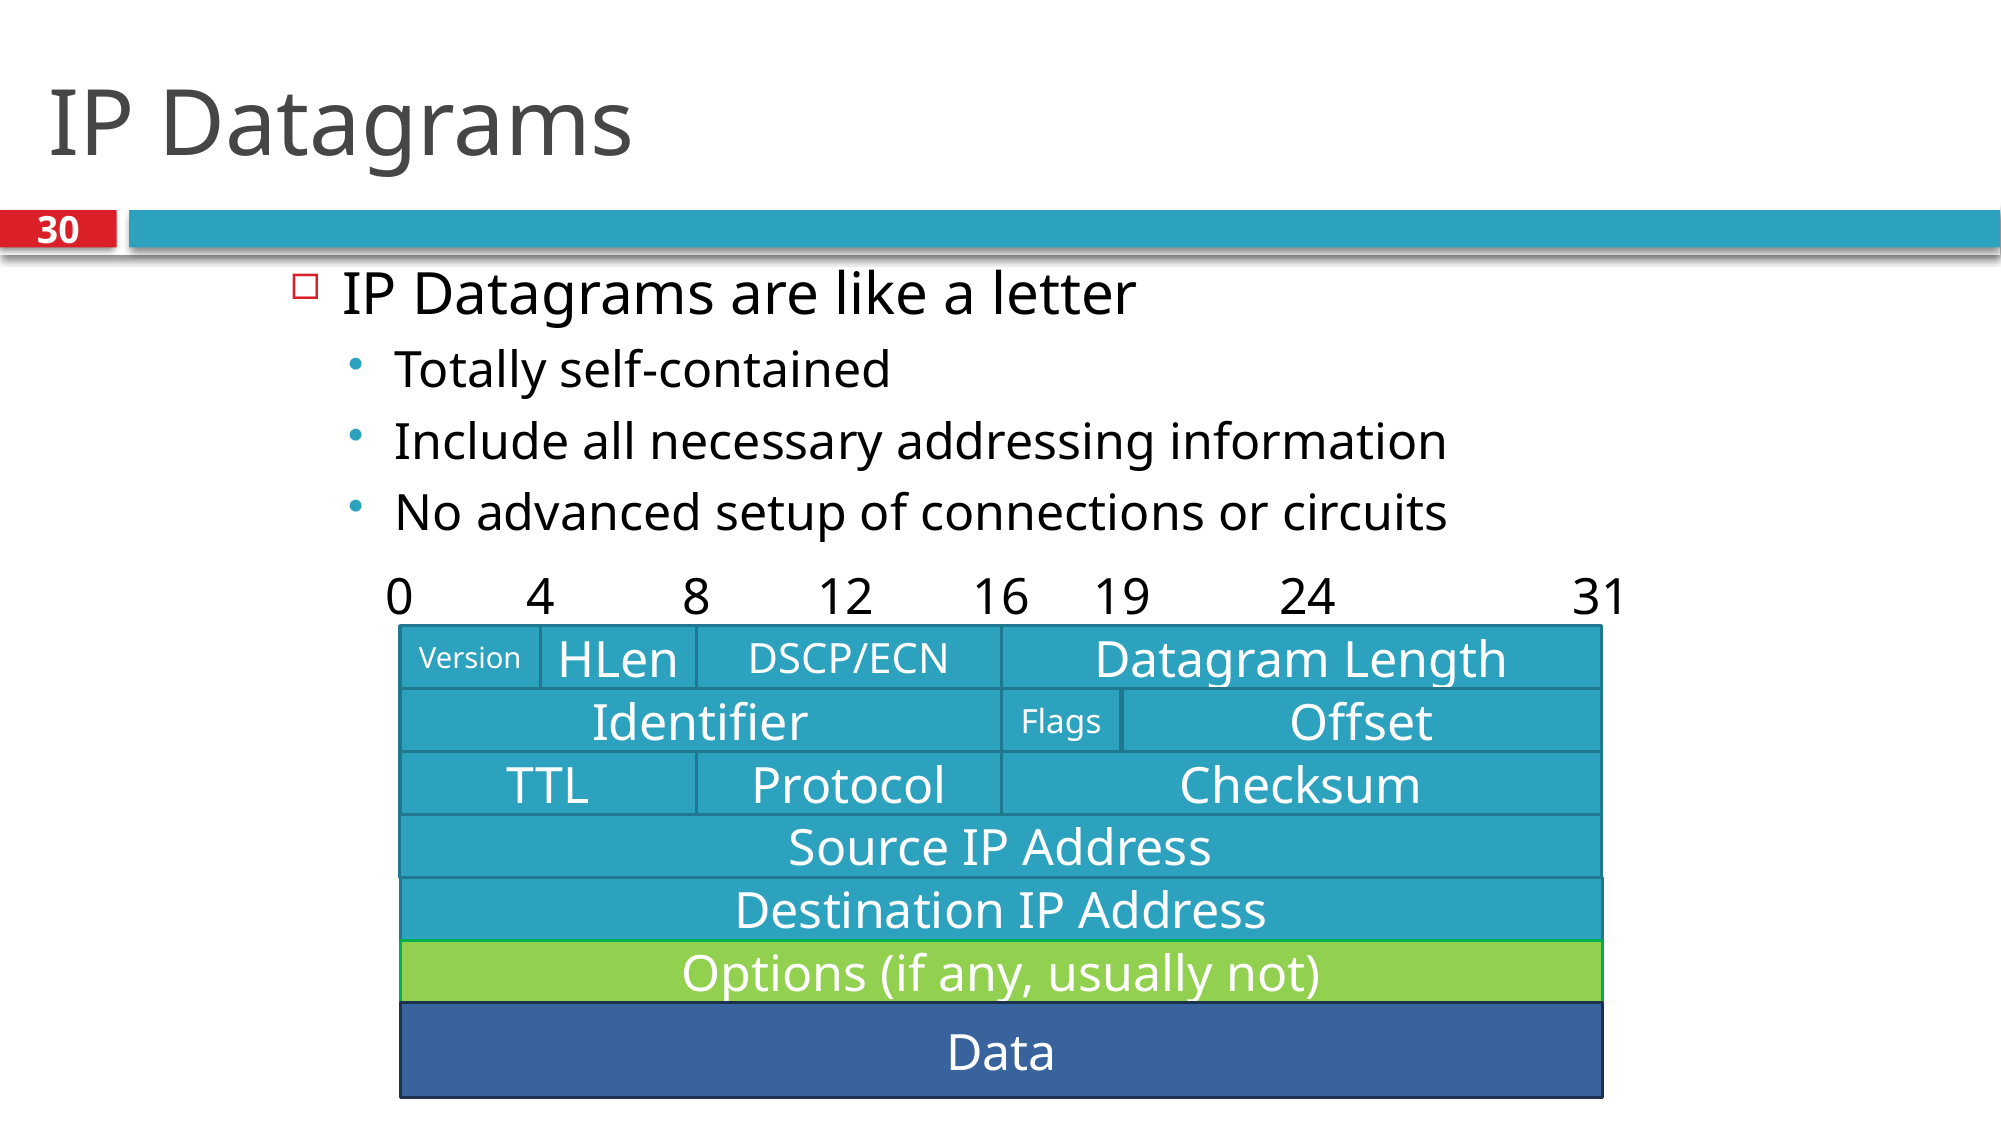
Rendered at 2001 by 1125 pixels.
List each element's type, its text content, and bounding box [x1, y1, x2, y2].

text_box Datagram Length [1000, 624, 1603, 687]
text_box 0 [349, 544, 451, 646]
text_box Protocol [695, 750, 1000, 813]
text_box 12 [795, 544, 896, 646]
text_box Source IP Address [398, 813, 1603, 879]
text_box Destination IP Address [399, 876, 1604, 939]
text_box Options (if any, usually not) [399, 939, 1604, 1001]
text_box Checksum [1000, 750, 1603, 813]
text_box 19 [1071, 544, 1173, 646]
text_box HLen [539, 624, 695, 687]
text_box 4 [490, 544, 591, 646]
list IP Datagrams are like a letter Totally self-contained Include all necessary addressing information No advanced setup of connections or circuits [275, 249, 1725, 587]
text_box Offset [1120, 687, 1603, 750]
text_box TTL [398, 750, 695, 813]
slide_number 30 [0, 206, 117, 257]
text_box 16 [951, 544, 1052, 646]
text_box Version [398, 624, 539, 687]
text_box 8 [646, 544, 747, 646]
text_box 31 [1551, 544, 1652, 646]
text_box 24 [1257, 544, 1358, 646]
title IP Datagrams [33, 37, 1967, 200]
text_box Identifier [398, 687, 1000, 750]
text_box Data [399, 1001, 1604, 1099]
text_box DSCP/ECN [695, 624, 1000, 687]
text_box Flags [1000, 687, 1120, 750]
